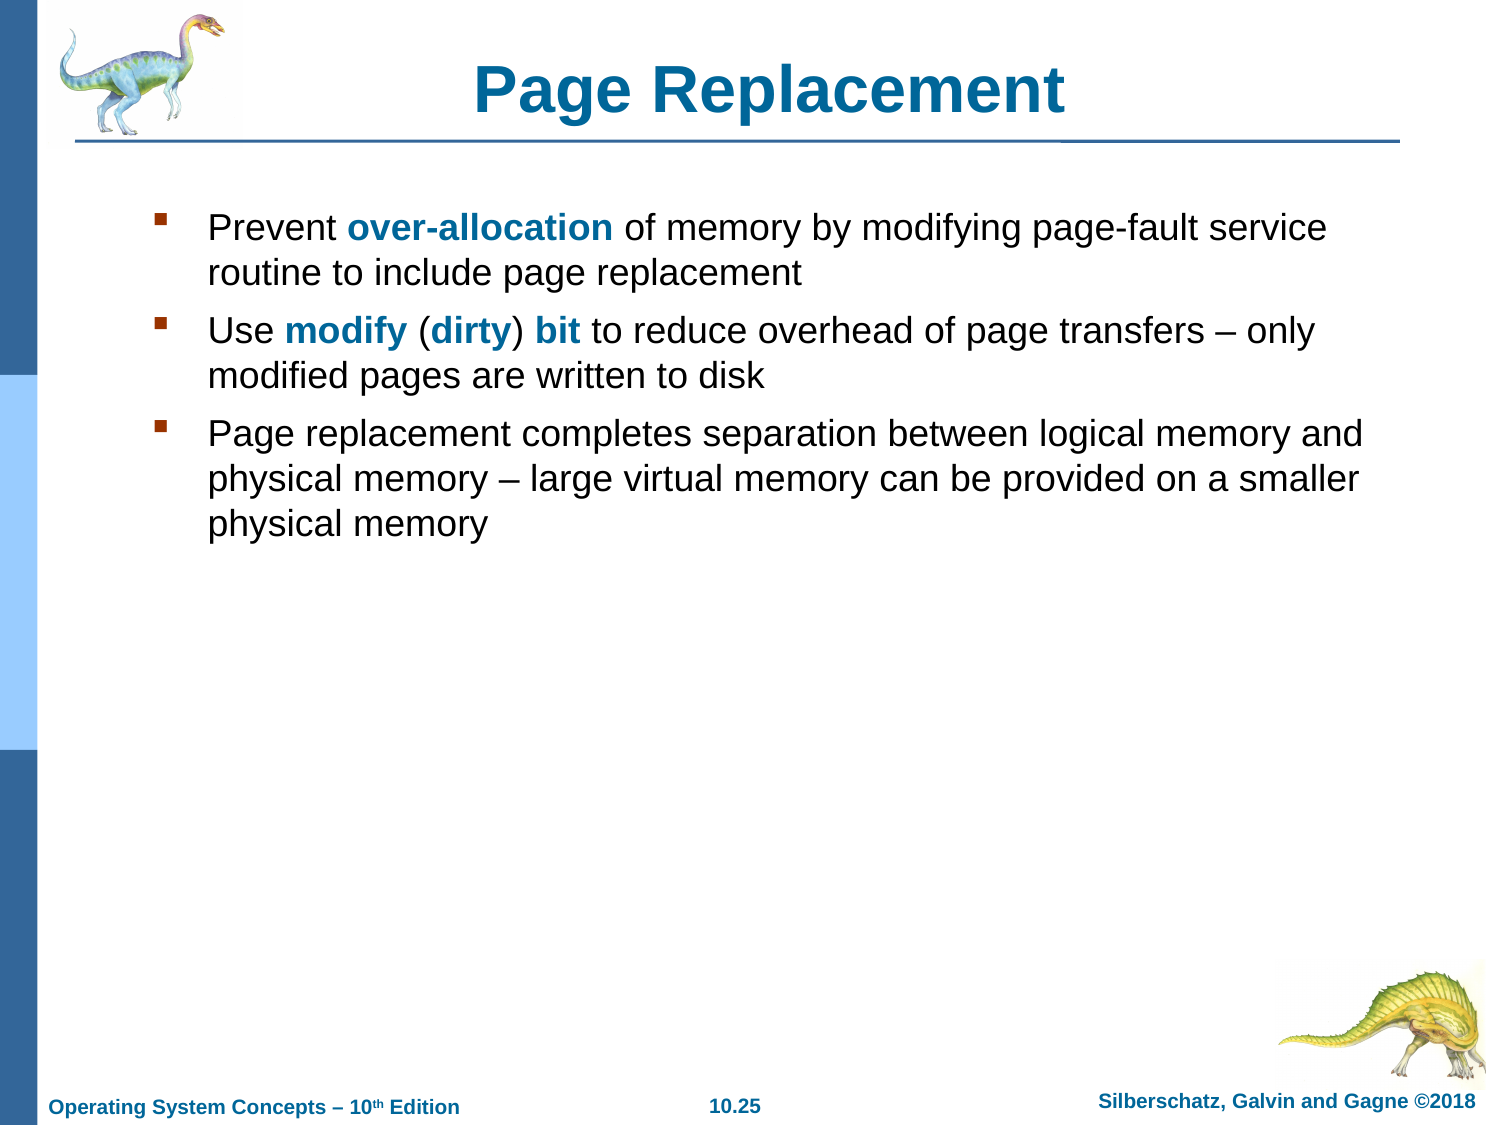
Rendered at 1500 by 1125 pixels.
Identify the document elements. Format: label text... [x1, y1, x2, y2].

picture [46, 0, 243, 149]
title Page Replacement [136, 38, 1404, 134]
picture [1275, 959, 1486, 1090]
list Prevent over-allocation of memory by modifying page-fault service routine to include page replacement Use modify (dirty) bit to reduce overhead of page transfers – only modified pages are written to disk Page replacement completes separation between logical memory and physical memory – large virtual memory can be provided on a smaller physical memory [136, 195, 1404, 939]
